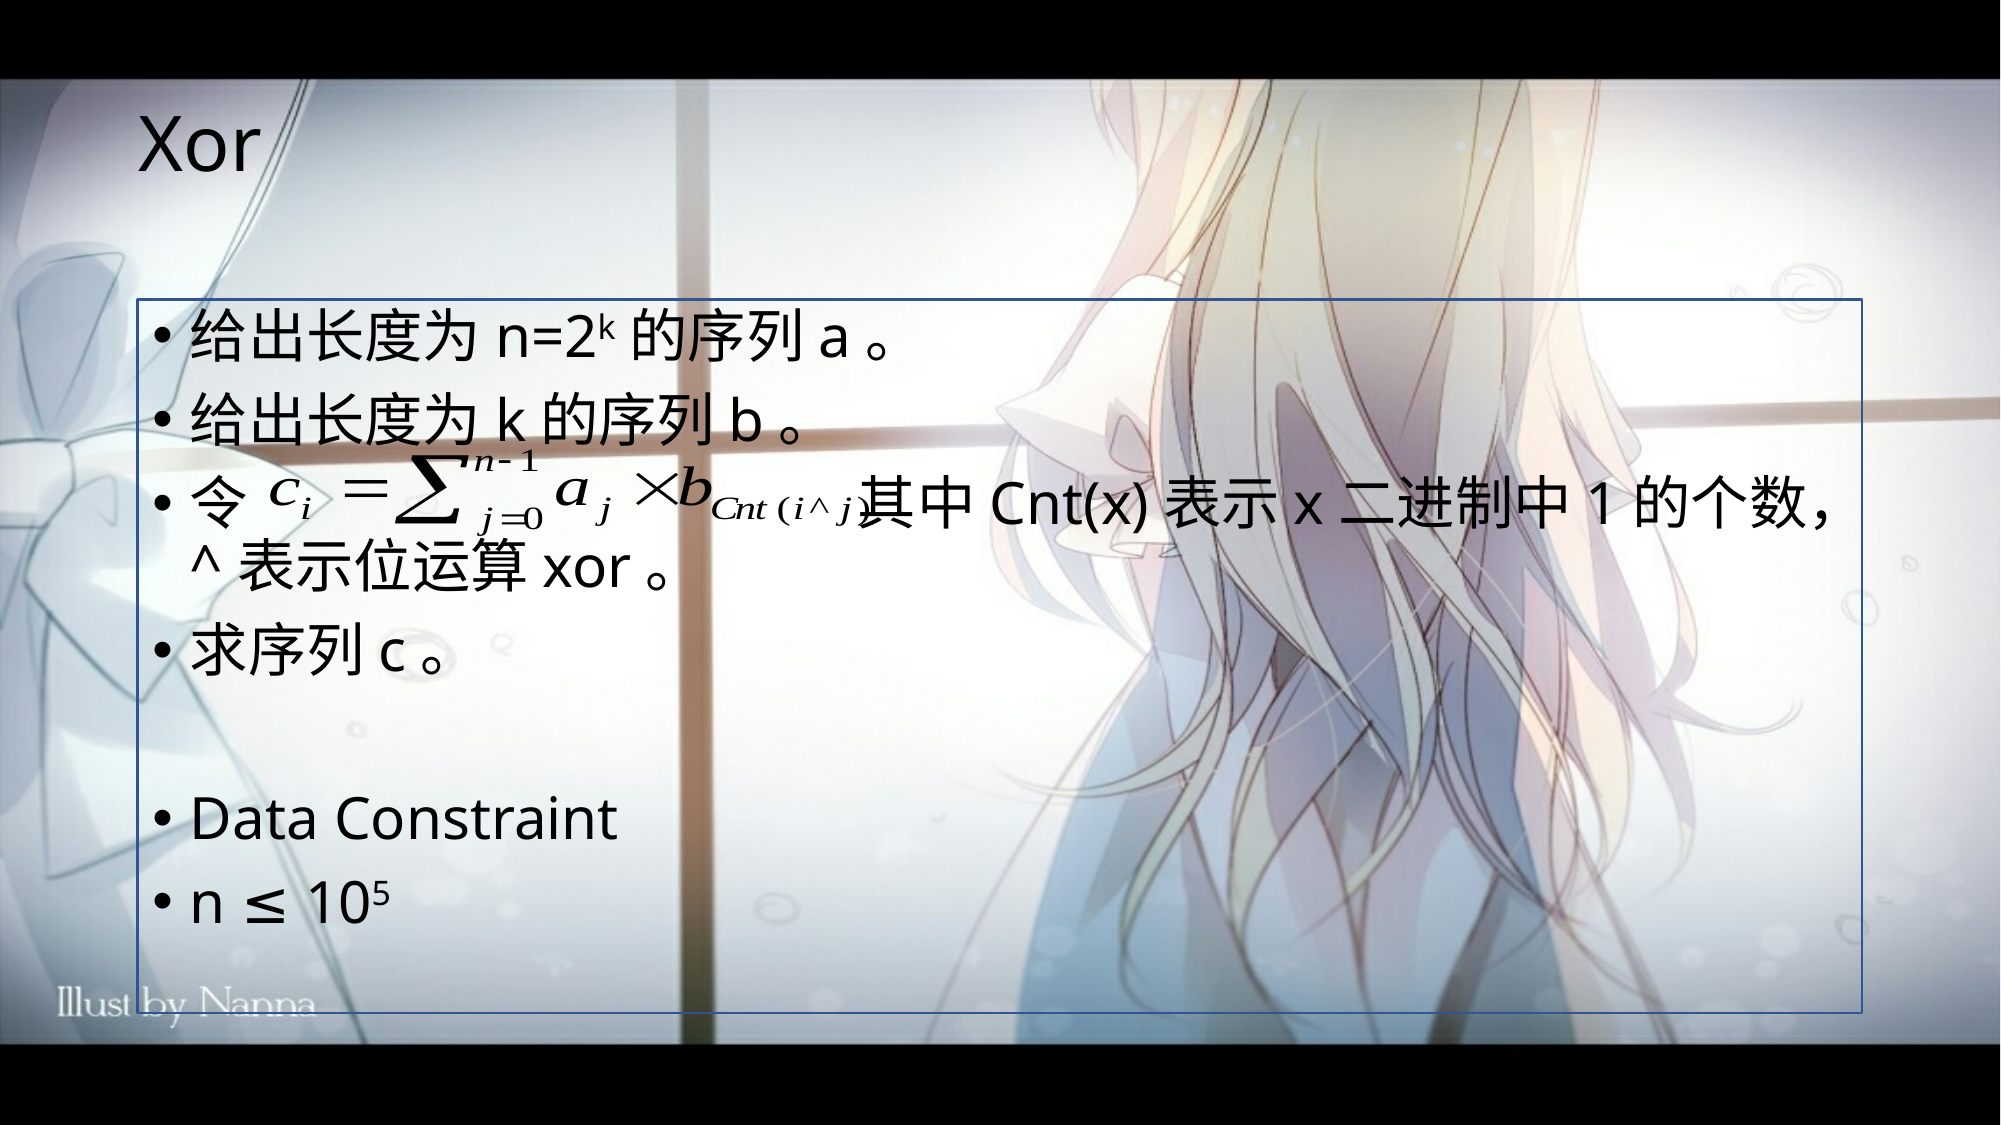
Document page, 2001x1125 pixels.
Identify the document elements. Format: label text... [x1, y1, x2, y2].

title Xor [124, 97, 1877, 196]
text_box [258, 436, 893, 548]
list 给出长度为n=2k的序列a。 给出长度为k的序列b。 令 其中Cnt(x)表示x二进制中1的个数，^表示位运算xor。 求序列c。 Data Constraint n ≤ 105 [137, 299, 1863, 1014]
picture [0, 0, 2001, 1125]
